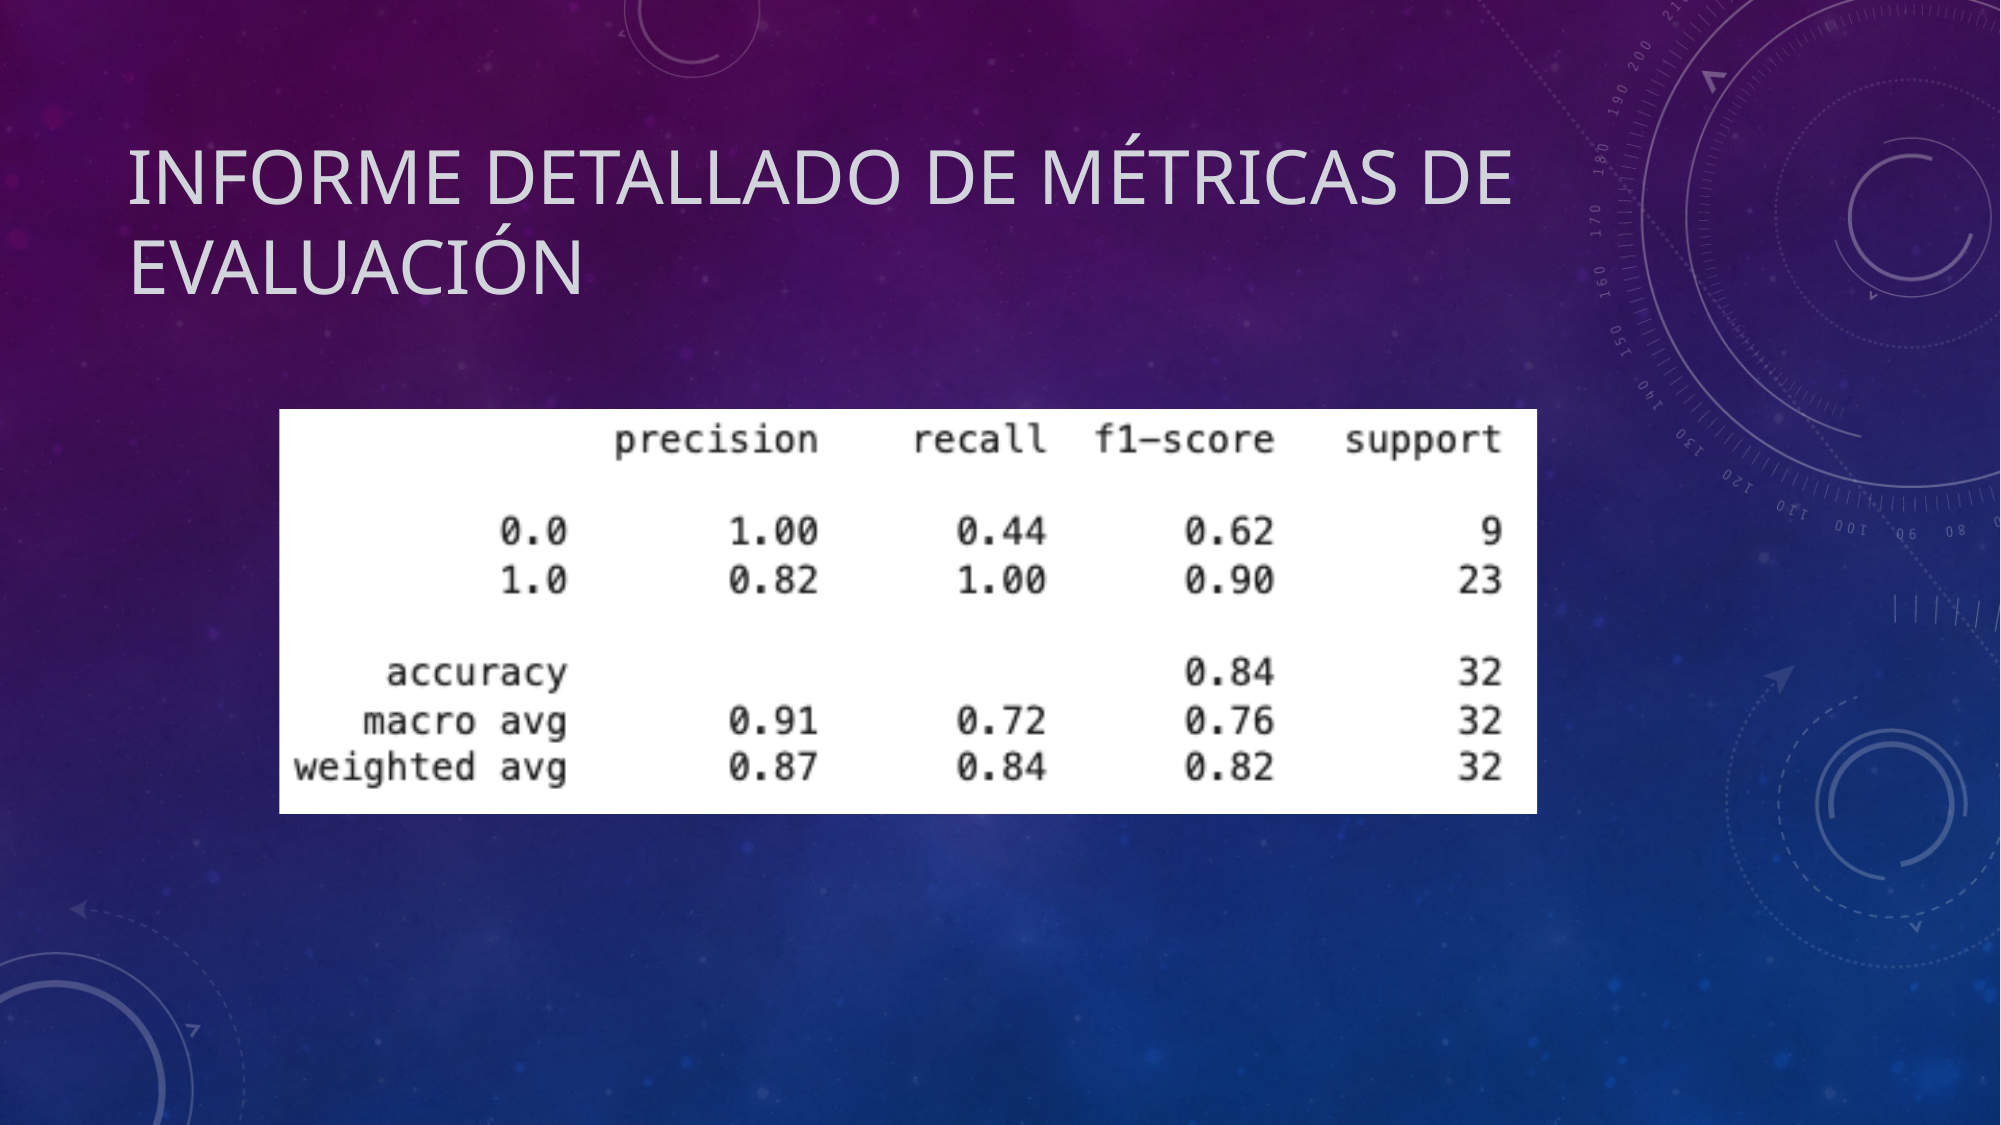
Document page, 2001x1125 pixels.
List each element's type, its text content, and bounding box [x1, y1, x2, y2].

picture [0, 0, 2001, 1125]
title informe detallado de métricas de evaluación [112, 99, 1775, 339]
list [279, 409, 1538, 814]
